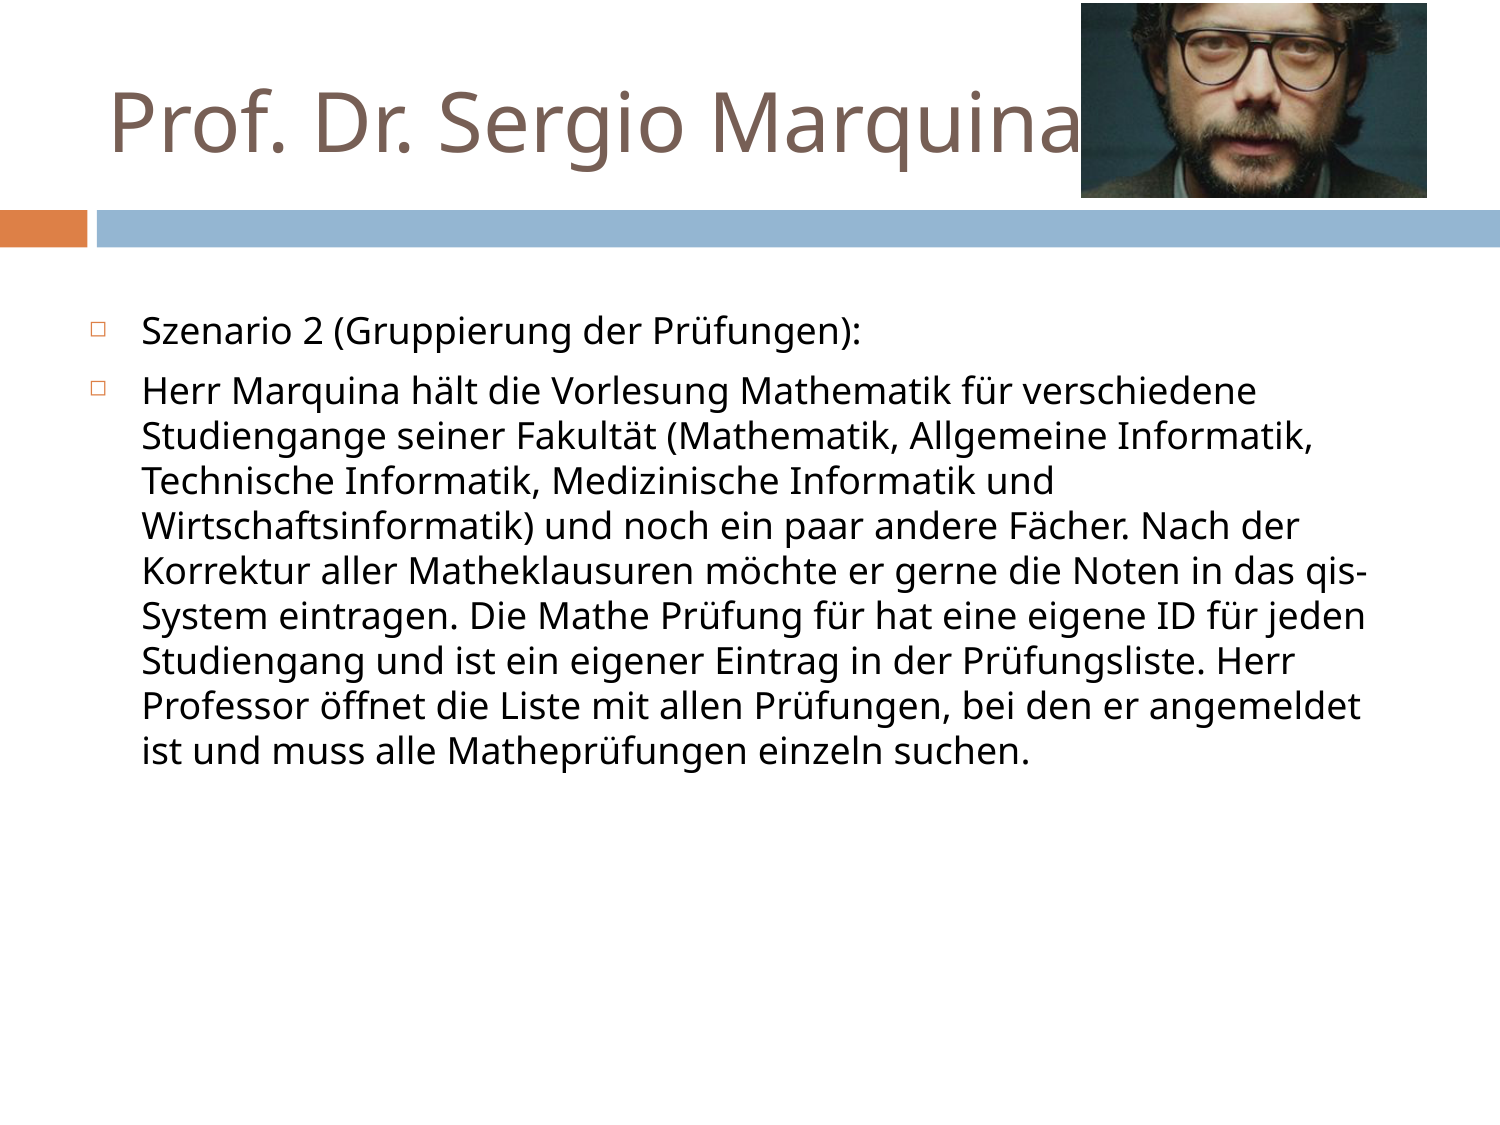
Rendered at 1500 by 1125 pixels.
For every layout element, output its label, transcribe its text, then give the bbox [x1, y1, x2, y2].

picture [1081, 3, 1427, 198]
list Szenario 2 (Gruppierung der Prüfungen): Herr Marquina hält die Vorlesung Mathematik für verschiedene Studiengange seiner Fakultät (Mathematik, Allgemeine Informatik, Technische Informatik, Medizinische Informatik und Wirtschaftsinformatik) und noch ein paar andere Fächer. Nach der Korrektur aller Matheklausuren möchte er gerne die Noten in das qis-System eintragen. Die Mathe Prüfung für hat eine eigene ID für jeden Studiengang und ist ein eigener Eintrag in der Prüfungsliste. Herr Professor öffnet die Liste mit allen Prüfungen, bei den er angemeldet ist und muss alle Matheprüfungen einzeln suchen. [80, 299, 1420, 1038]
title Prof. Dr. Sergio Marquina [1432, 36, 1439, 201]
title Prof. Dr. Sergio Marquina [99, 36, 1076, 201]
